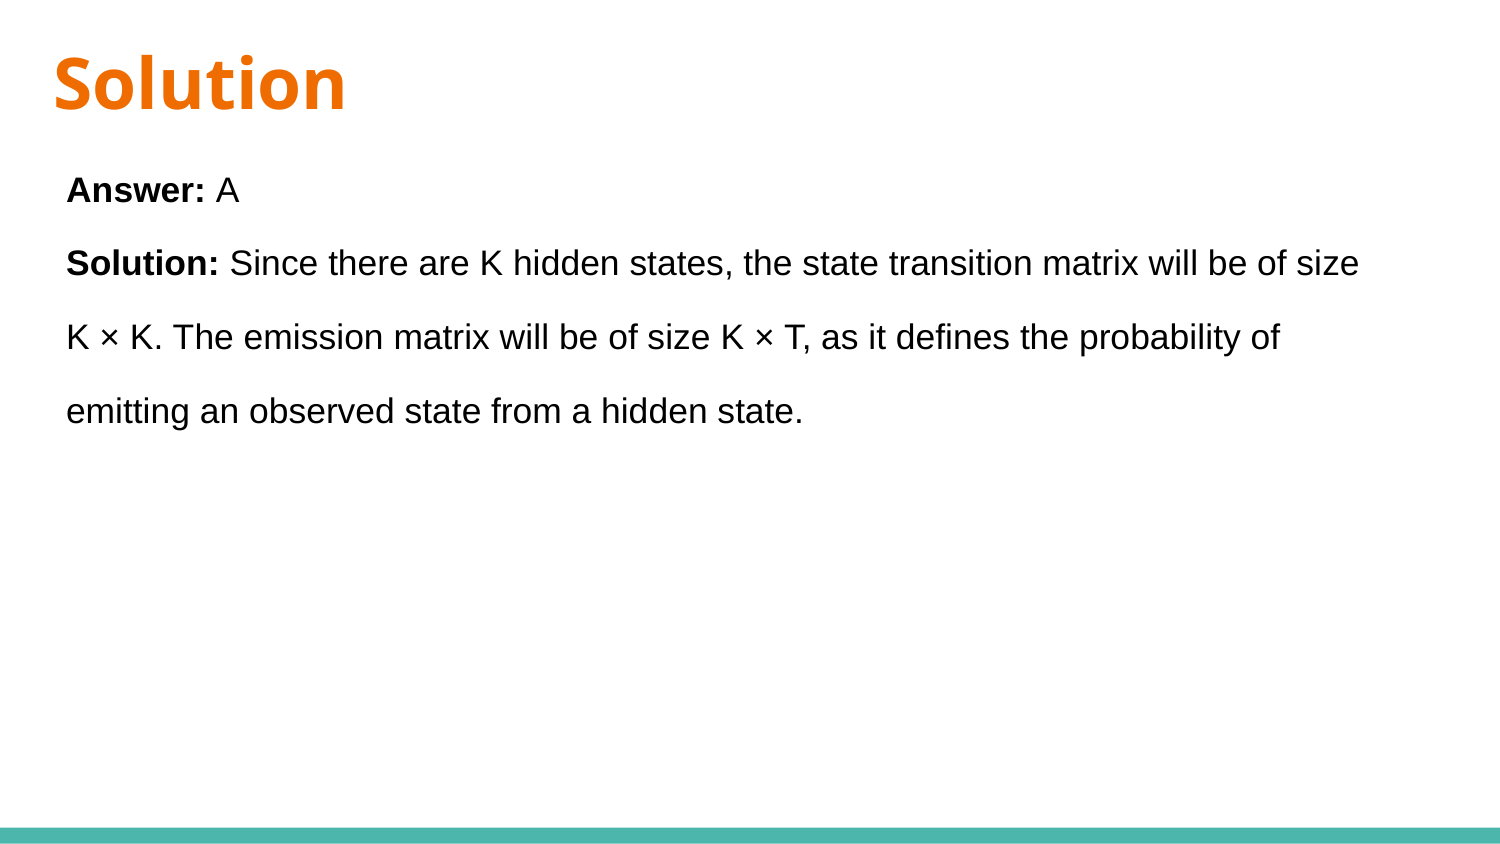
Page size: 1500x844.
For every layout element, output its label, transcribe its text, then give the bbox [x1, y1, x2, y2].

title Solution [38, 23, 1437, 140]
list Answer: A Solution: Since there are K hidden states, the state transition matrix will be of size K × K. The emission matrix will be of size K × T, as it defines the probability of emitting an observed state from a hidden state. [51, 145, 1449, 802]
